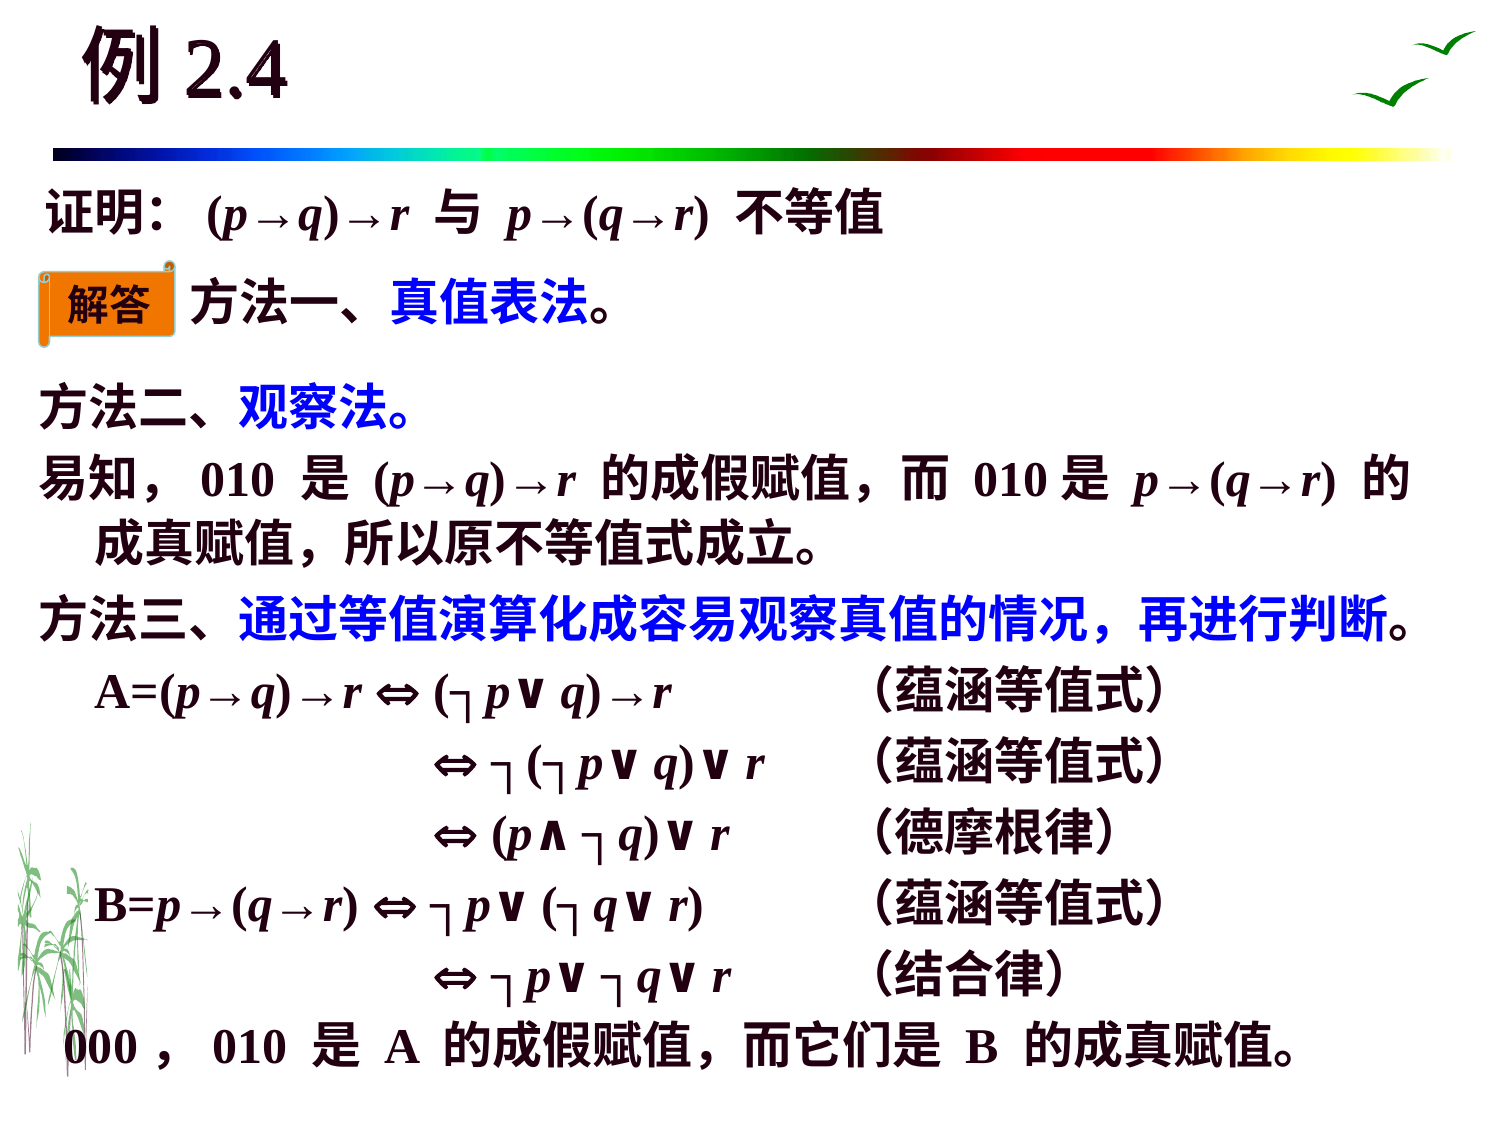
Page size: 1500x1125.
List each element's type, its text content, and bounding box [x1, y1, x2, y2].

list 证明：(p→q)→r 与 p→(q→r) 不等值 [29, 172, 1255, 275]
text_box 方法一、真值表法。 [174, 262, 1448, 364]
text_box 解答 [38, 260, 175, 348]
text_box 方法三、通过等值演算化成容易观察真值的情况，再进行判断。 A=(p→q)→r  (┐p∨q)→r （蕴涵等值式）  ┐(┐p∨q)∨r （蕴涵等值式）  (p∧┐q)∨r （德摩根律） B=p→(q→r)  ┐p∨(┐q∨r) （蕴涵等值式）  ┐p∨┐q∨r （结合律） 000，010 是 A 的成假赋值，而它们是 B 的成真赋值。 [23, 574, 1500, 1118]
picture [53, 148, 350, 161]
picture [378, 148, 1451, 161]
title 例2.4 [64, 0, 1388, 126]
text_box 方法二、观察法。 易知，010 是 (p→q)→r 的成假赋值，而 010是 p→(q→r) 的成真赋值，所以原不等值式成立。 [23, 361, 1436, 574]
